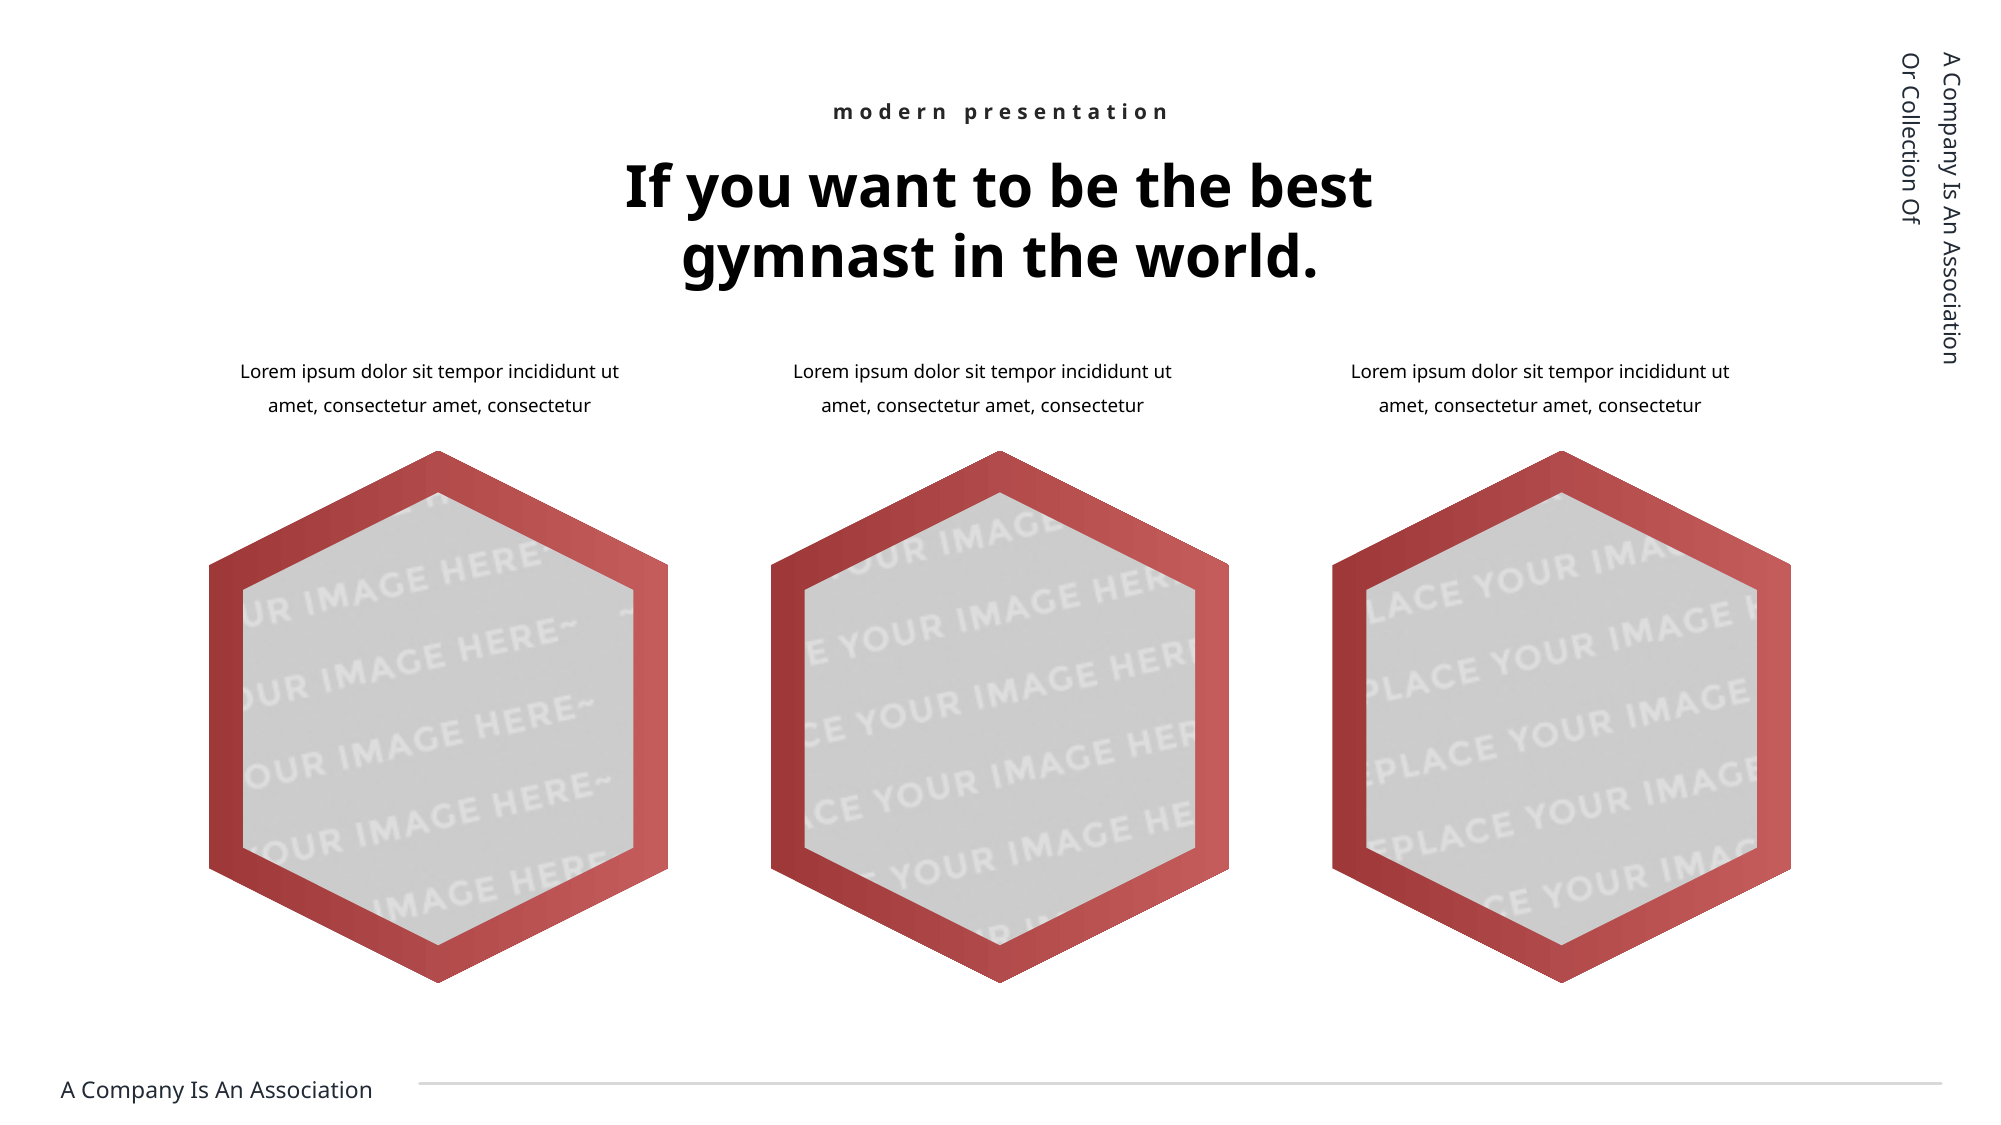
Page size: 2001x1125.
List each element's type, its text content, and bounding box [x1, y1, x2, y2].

text_box Lorem ipsum dolor sit tempor incididunt ut amet, consectetur amet, consectetur [777, 341, 1188, 424]
text_box A Company Is An Association Or Collection Of [1890, 37, 1988, 399]
text_box If you want to be the best gymnast in the world. [589, 142, 1411, 297]
text_box [207, 547, 242, 886]
text_box [1757, 547, 1793, 887]
text_box [914, 449, 1086, 492]
text_box [353, 449, 524, 492]
text_box [362, 946, 515, 985]
text_box [769, 547, 804, 887]
text_box [1196, 547, 1231, 887]
text_box A Company Is An Association [45, 1054, 700, 1111]
text_box [1485, 946, 1638, 985]
text_box Lorem ipsum dolor sit tempor incididunt ut amet, consectetur amet, consectetur [224, 341, 635, 424]
picture [1366, 492, 1757, 946]
text_box [1331, 547, 1366, 887]
text_box [1476, 449, 1647, 492]
picture [242, 492, 634, 946]
picture [804, 492, 1196, 946]
text_box [634, 547, 669, 887]
text_box [923, 946, 1077, 985]
text_box Lorem ipsum dolor sit tempor incididunt ut amet, consectetur amet, consectetur [1335, 341, 1745, 424]
text_box modern presentation [804, 91, 1195, 131]
